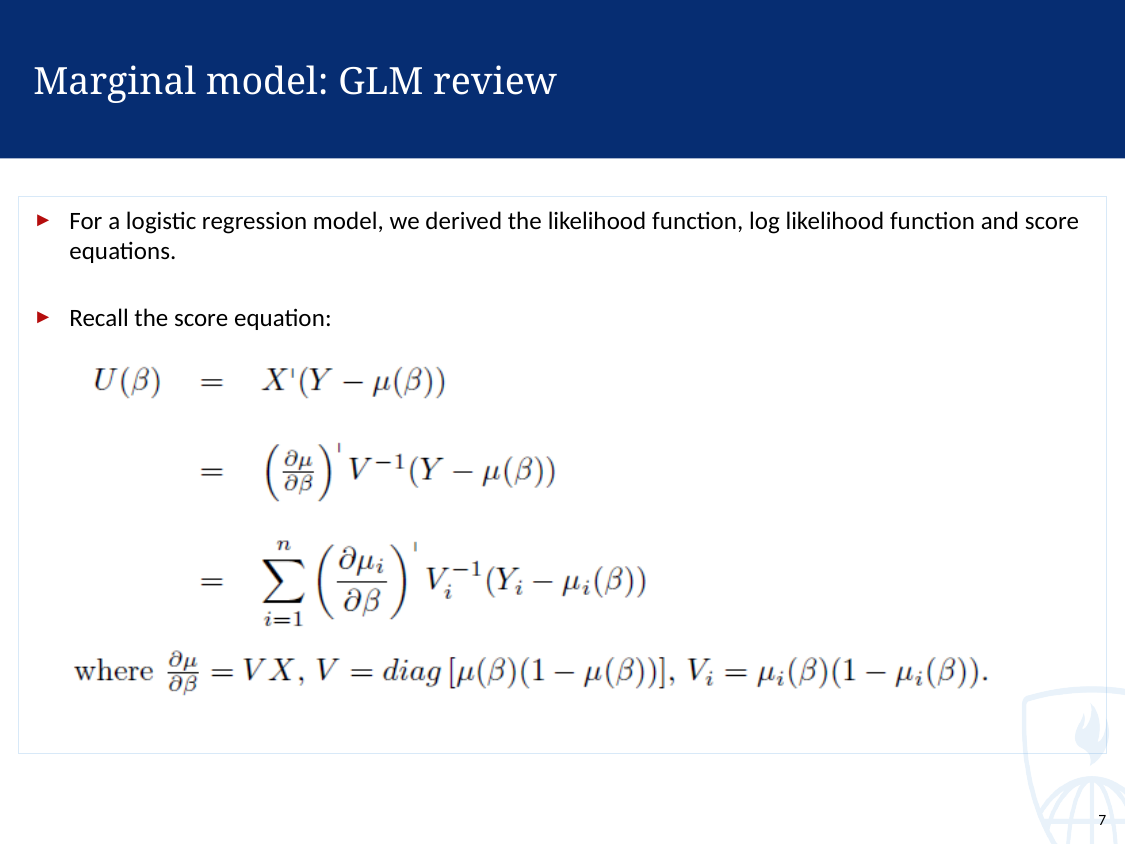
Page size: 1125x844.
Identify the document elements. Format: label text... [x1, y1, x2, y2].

title Marginal model: GLM review [18, 8, 1109, 150]
picture [73, 359, 1019, 716]
picture [1020, 684, 1125, 844]
slide_number 7 [1026, 783, 1107, 829]
list For a logistic regression model, we derived the likelihood function, log likelihood function and score equations. Recall the score equation: [18, 196, 1107, 754]
